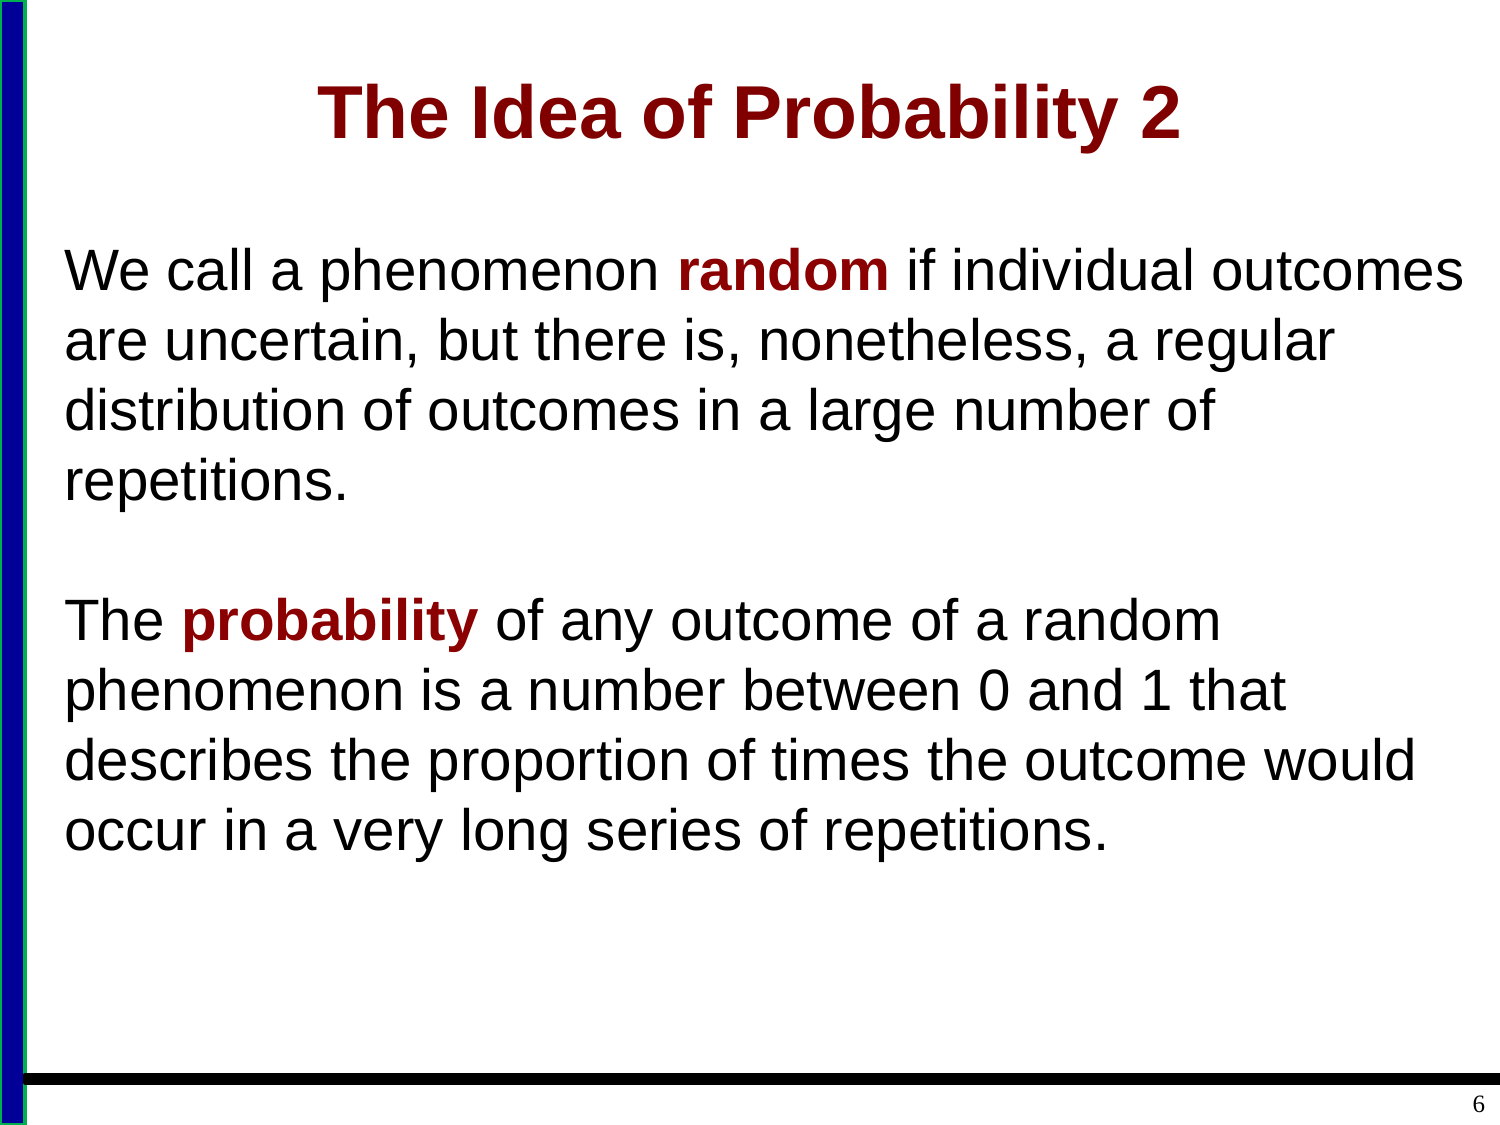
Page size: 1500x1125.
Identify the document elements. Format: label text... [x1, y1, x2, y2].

text_box We call a phenomenon random if individual outcomes are uncertain, but there is, nonetheless, a regular distribution of outcomes in a large number of repetitions. The probability of any outcome of a random phenomenon is a number between 0 and 1 that describes the proportion of times the outcome would occur in a very long series of repetitions. [49, 224, 1487, 870]
title The Idea of Probability 2 [74, 59, 1426, 224]
